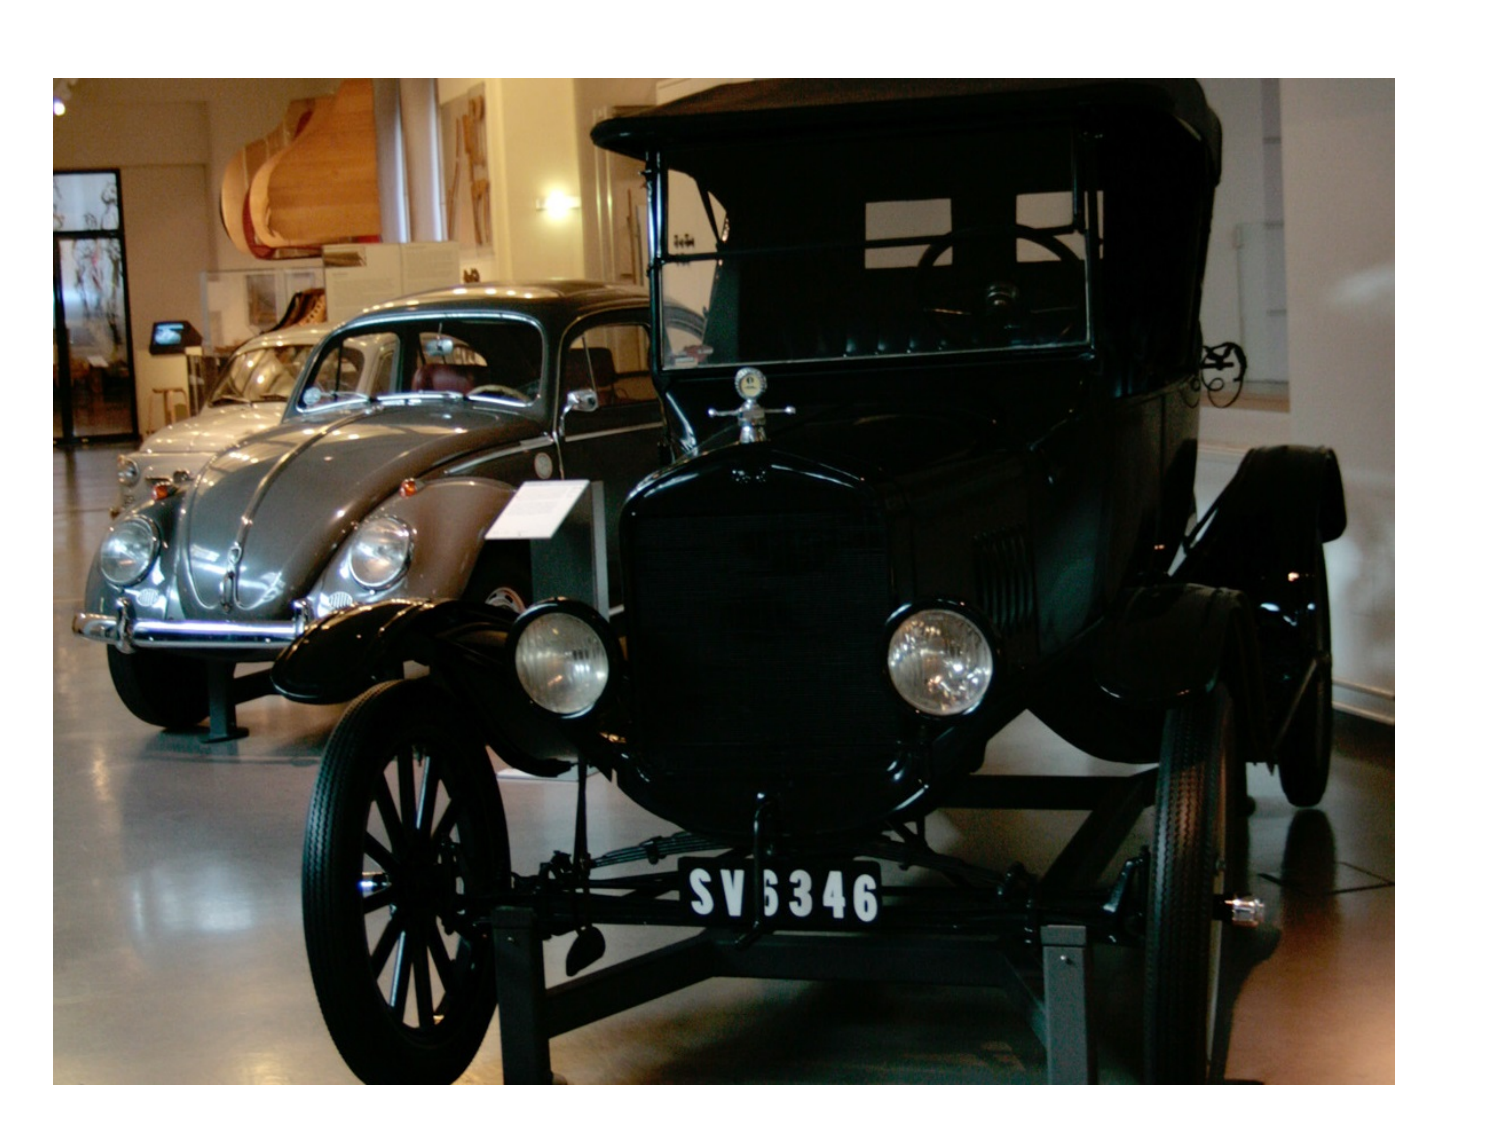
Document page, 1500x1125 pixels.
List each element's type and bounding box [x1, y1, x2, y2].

picture [52, 77, 1395, 1085]
